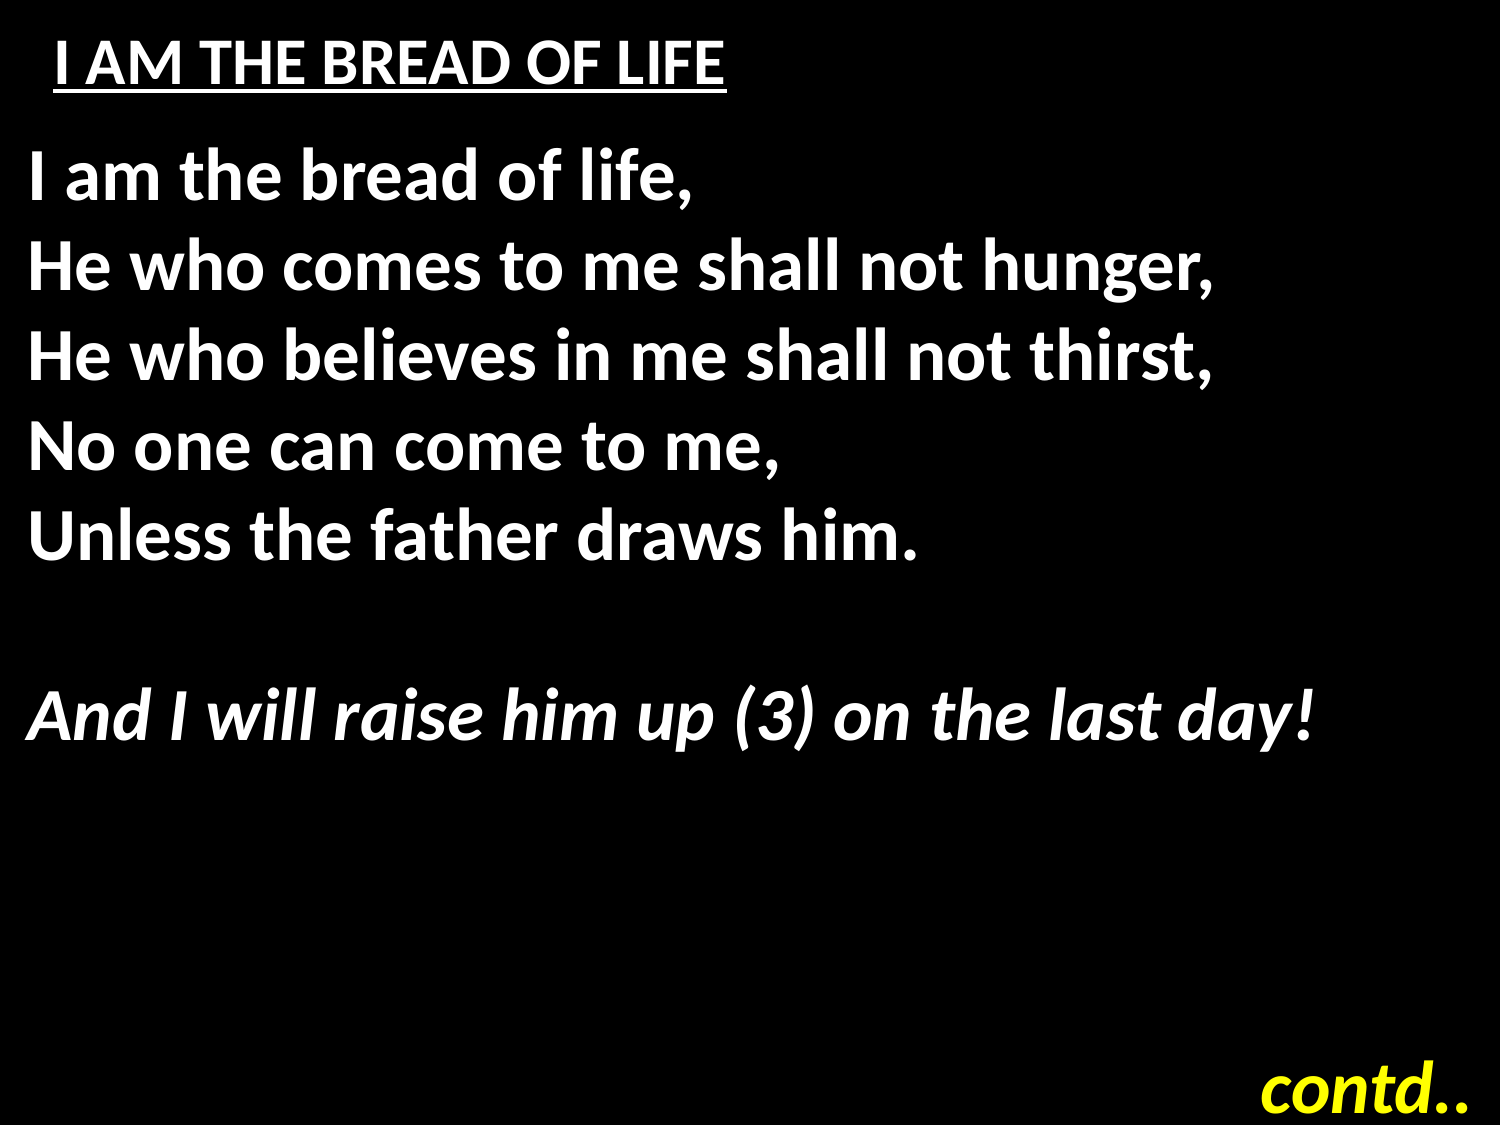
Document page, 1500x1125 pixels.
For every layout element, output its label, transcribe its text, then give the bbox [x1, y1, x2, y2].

text_box contd.. [1245, 1042, 1500, 1125]
title I AM THE BREAD OF LIFE [10, 0, 1490, 117]
list I am the bread of life, He who comes to me shall not hunger, He who believes in me shall not thirst, No one can come to me, Unless the father draws him. And I will raise him up (3) on the last day! [8, 125, 1489, 1116]
